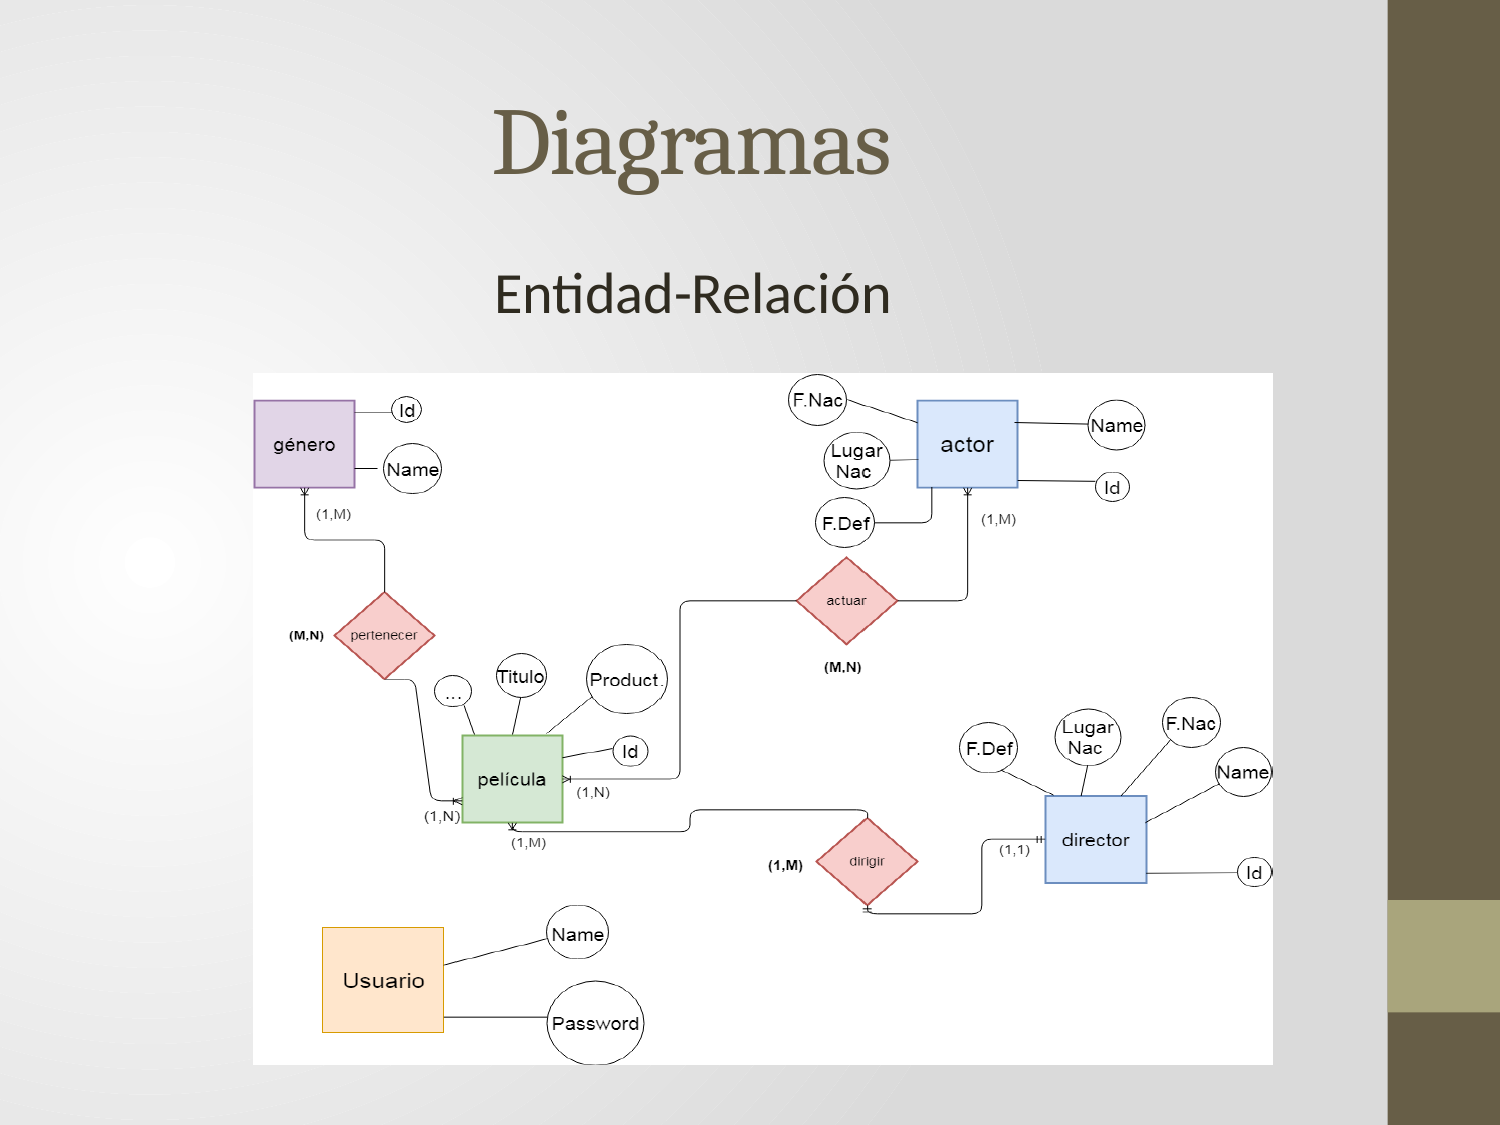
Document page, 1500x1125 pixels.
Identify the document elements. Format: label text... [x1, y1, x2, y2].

picture [253, 372, 1273, 1066]
text_box Entidad-Relación [84, 247, 1302, 333]
title Diagramas [442, 42, 941, 231]
